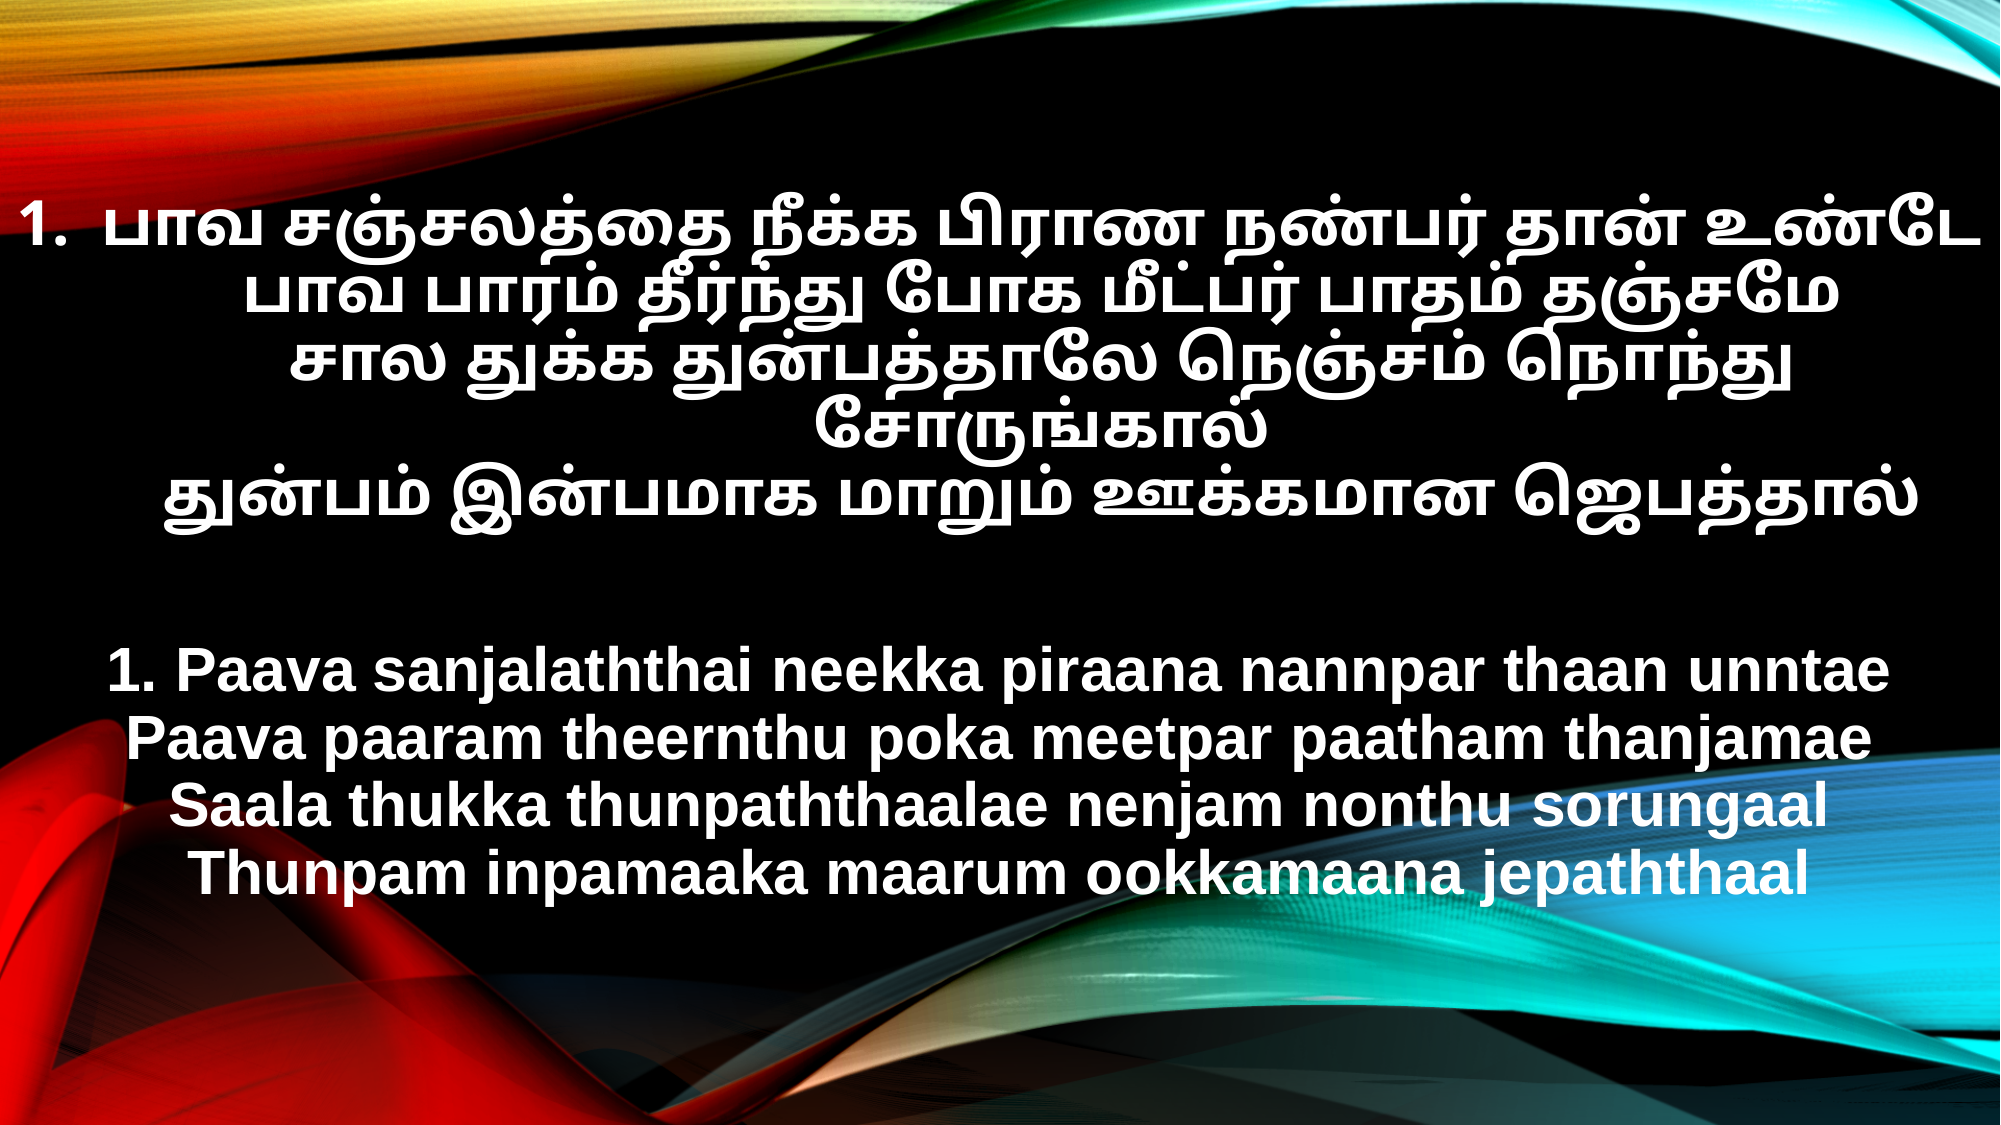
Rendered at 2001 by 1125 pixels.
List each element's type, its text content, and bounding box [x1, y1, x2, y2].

subtitle பாவ சஞ்சலத்தை நீக்க பிராண நண்பர் தான் உண்டே பாவ பாரம் தீர்ந்து போக மீட்பர் பாதம் தஞ்சமே சால துக்க துன்பத்தாலே நெஞ்சம் நொந்து சோருங்கால் துன்பம் இன்பமாக மாறும் ஊக்கமான ஜெபத்தால் 1. Paava sanjalaththai neekka piraana nannpar thaan unntae Paava paaram theernthu poka meetpar paatham thanjamae Saala thukka thunpaththaalae nenjam nonthu sorungaal Thunpam inpamaaka maarum ookkamaana jepaththaal [0, 0, 2000, 1125]
